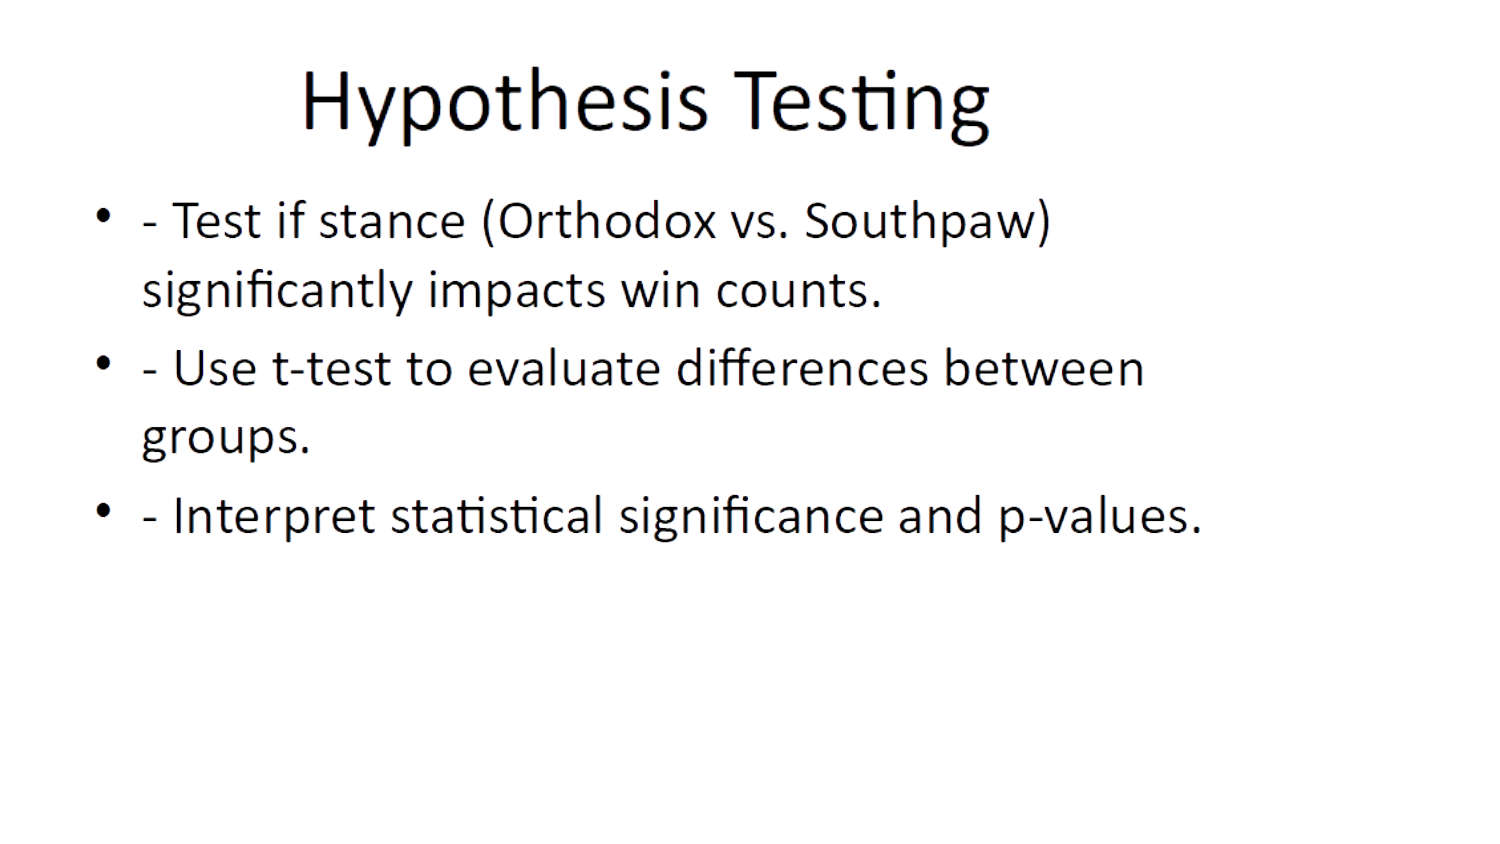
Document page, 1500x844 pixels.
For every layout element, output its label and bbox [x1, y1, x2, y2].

picture [0, 0, 1321, 808]
